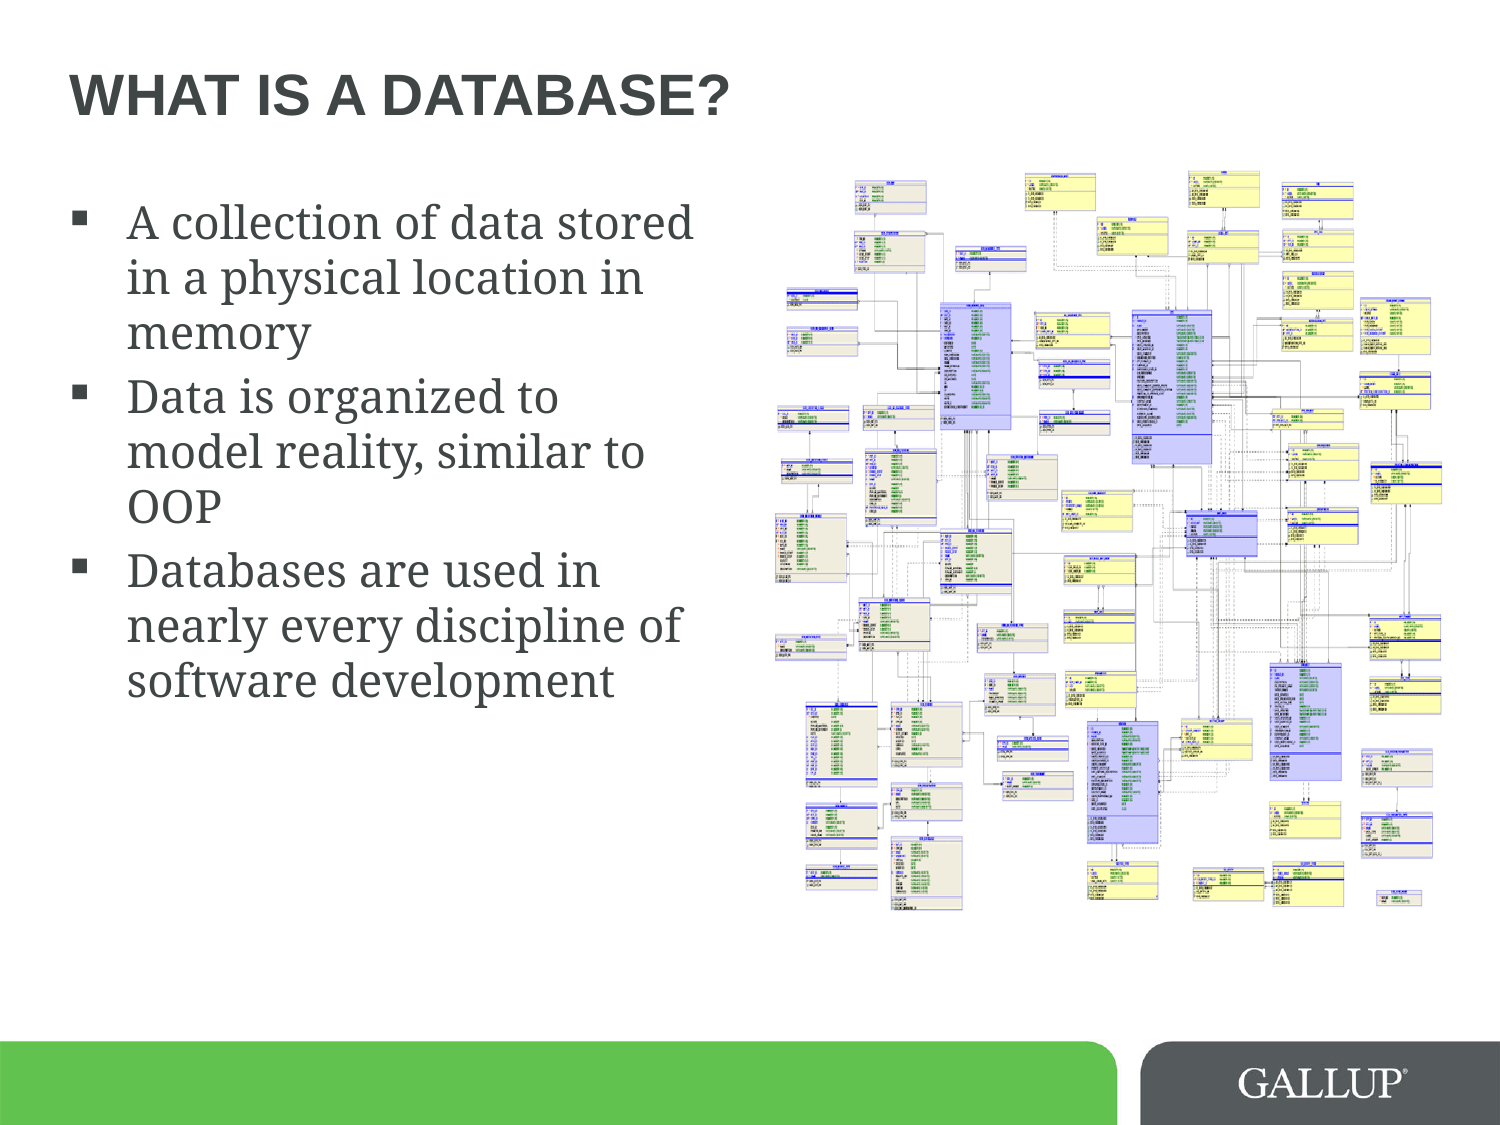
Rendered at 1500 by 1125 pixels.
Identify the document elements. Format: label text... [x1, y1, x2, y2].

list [762, 160, 1454, 914]
title What is a database? [55, 49, 1430, 146]
picture [0, 0, 1500, 1125]
list A collection of data stored in a physical location in memory Data is organized to model reality, similar to OOP Databases are used in nearly every discipline of software development [55, 185, 721, 970]
